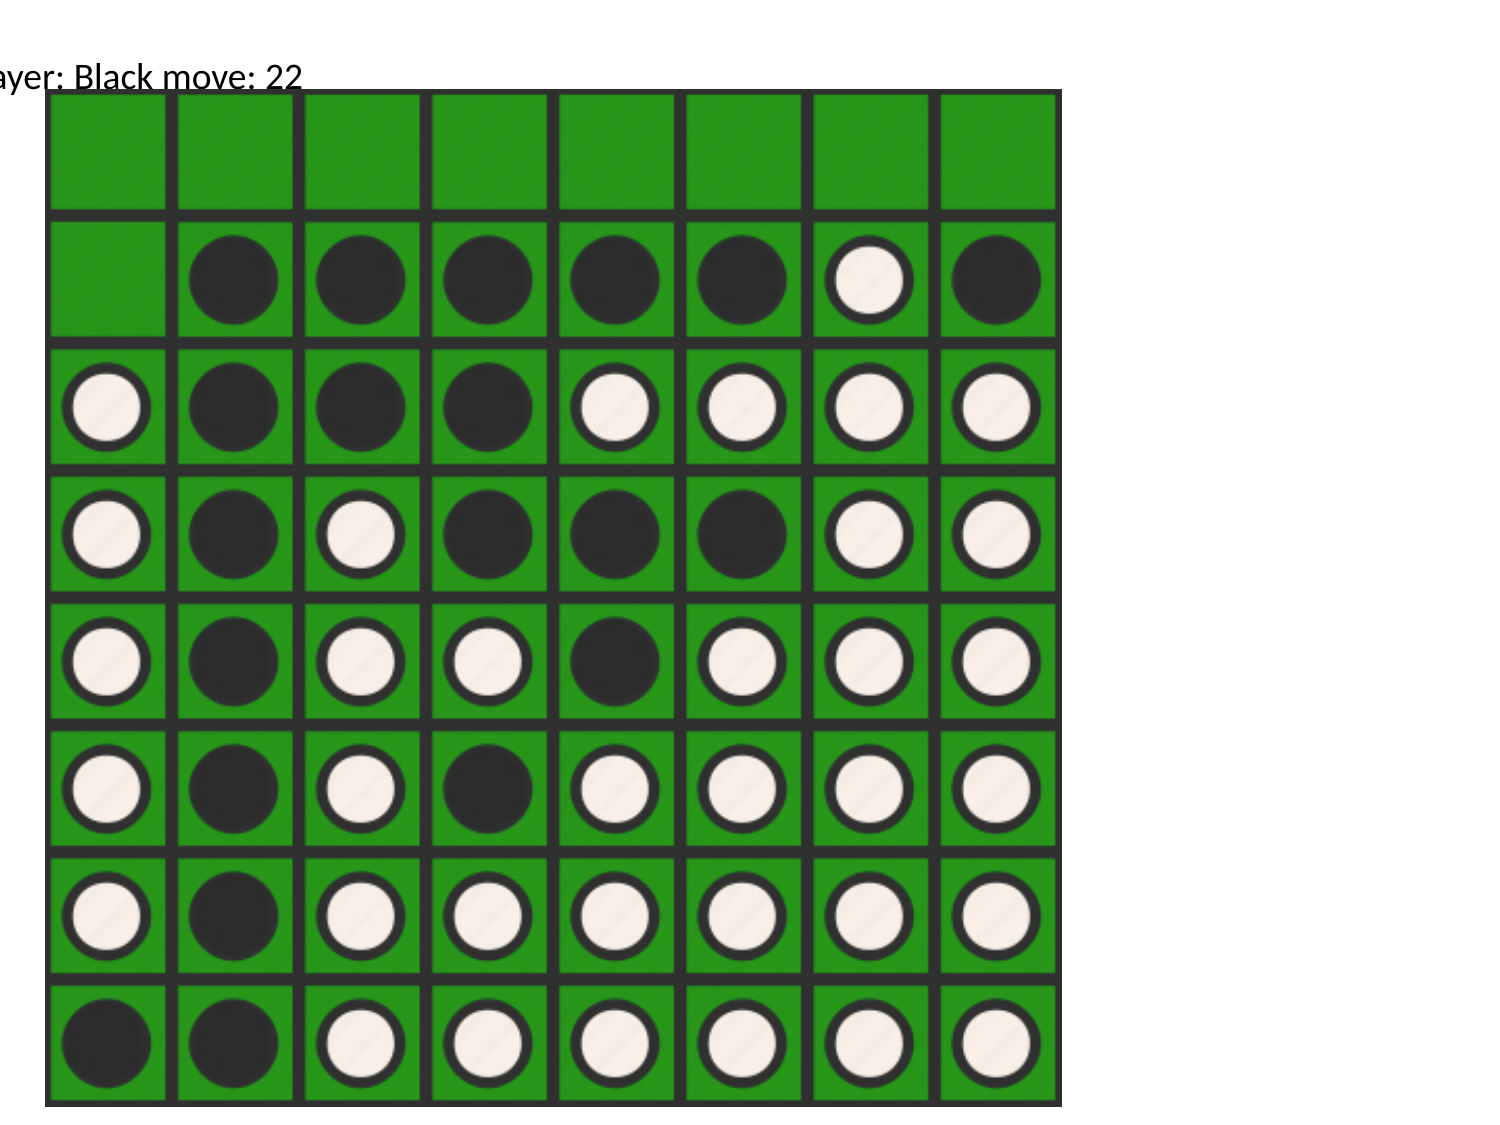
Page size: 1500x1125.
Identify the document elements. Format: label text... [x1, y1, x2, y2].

picture [44, 89, 1062, 1107]
text_box turn: 51 player: Black move: 22 [0, 44, 319, 105]
